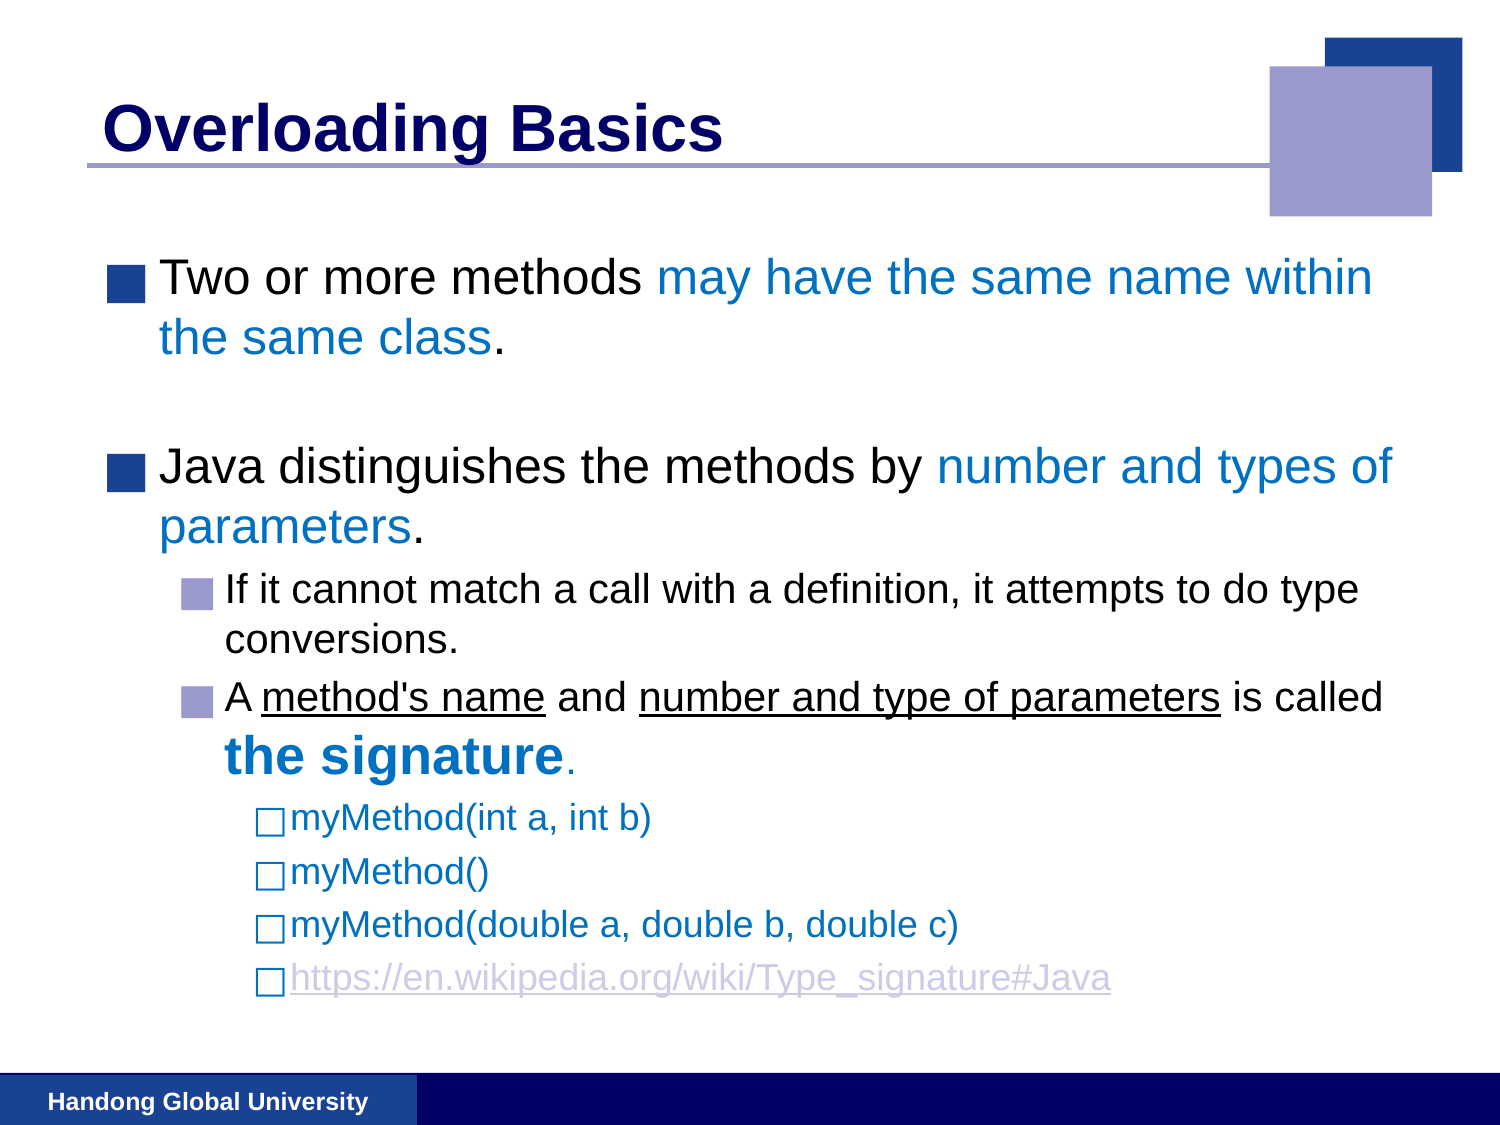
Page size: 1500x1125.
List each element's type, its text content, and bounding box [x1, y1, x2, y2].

title Overloading Basics [87, 46, 1238, 172]
list Two or more methods may have the same name within the same class. Java distinguishes the methods by number and types of parameters. If it cannot match a call with a definition, it attempts to do type conversions. A method's name and number and type of parameters is called the signature. myMethod(int a, int b) myMethod() myMethod(double a, double b, double c) https://en.wikipedia.org/wiki/Type_signature#Java [87, 237, 1425, 1013]
